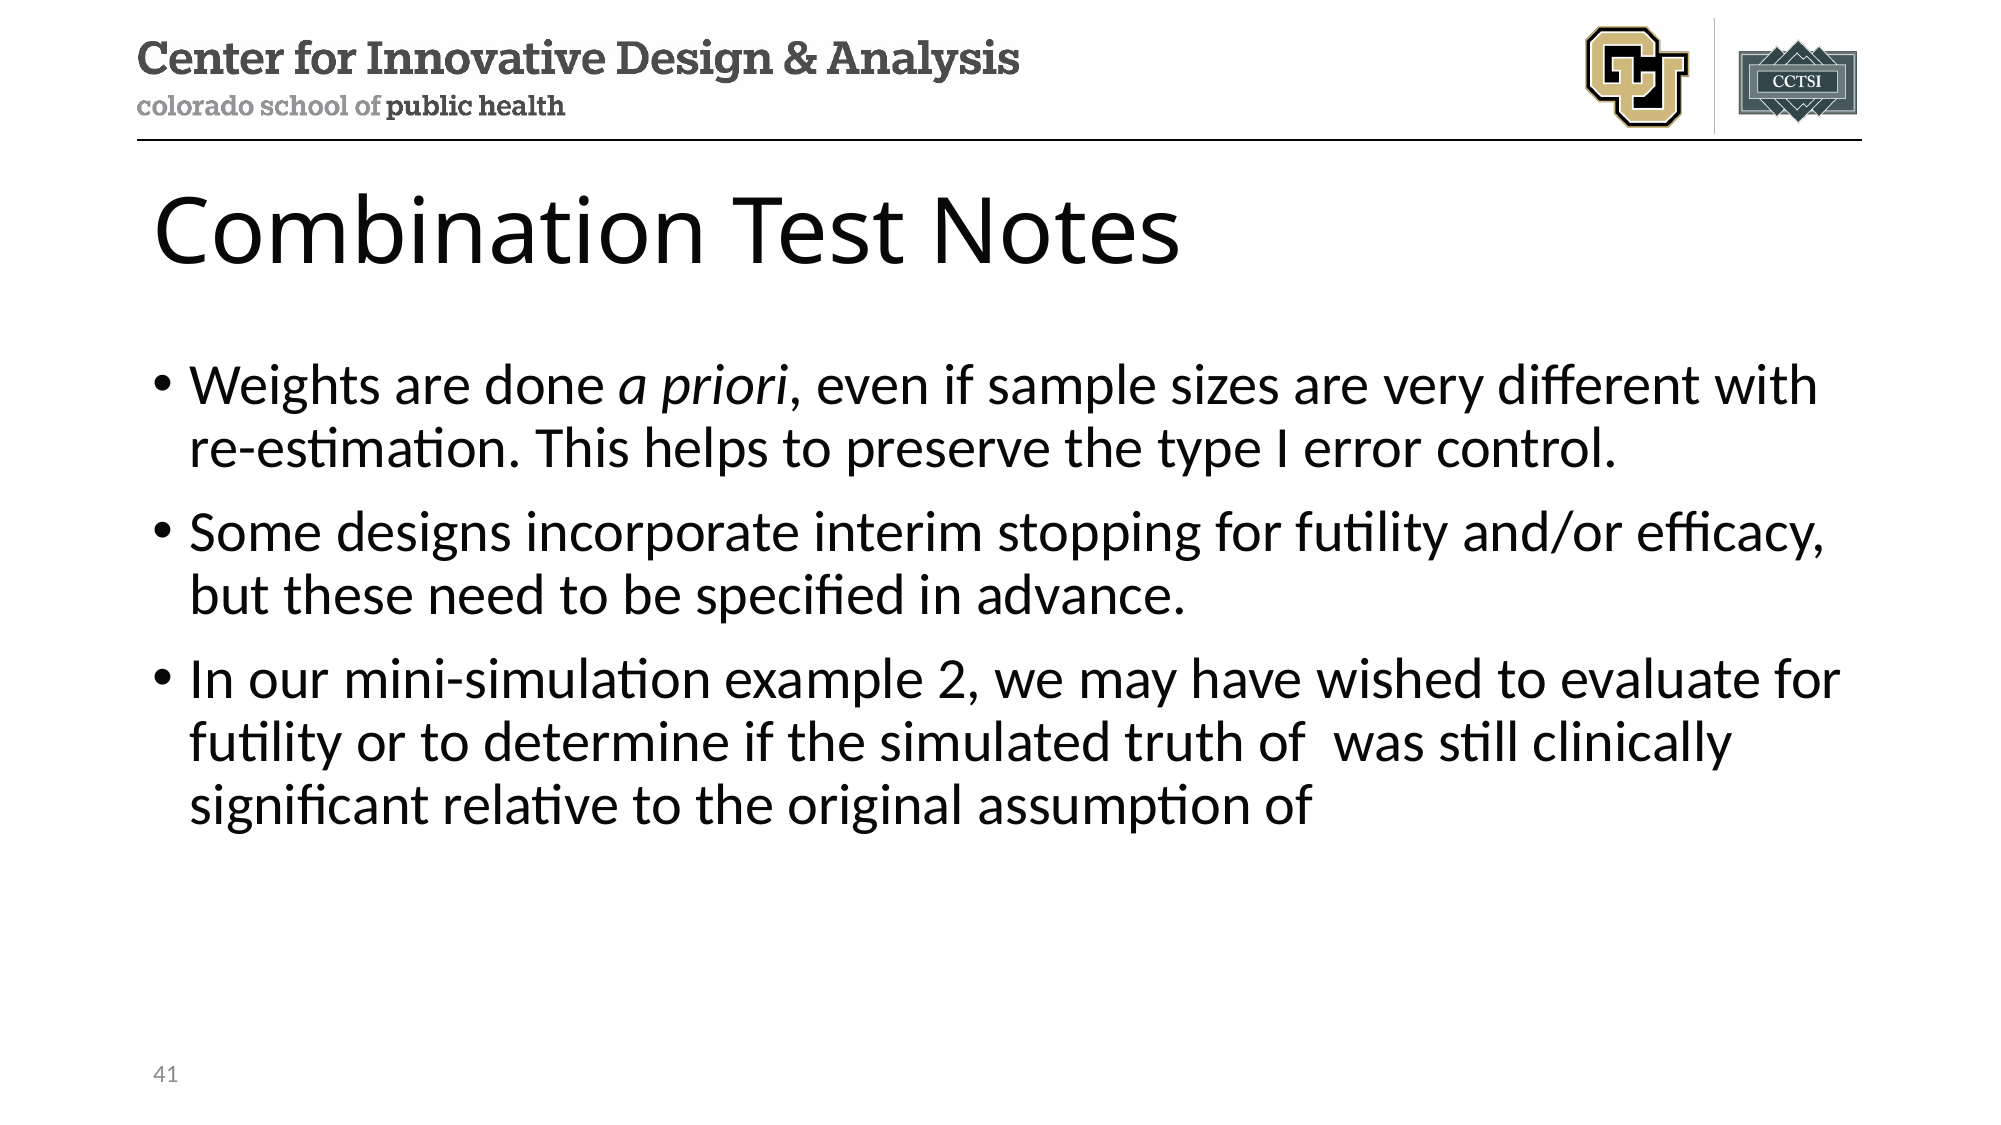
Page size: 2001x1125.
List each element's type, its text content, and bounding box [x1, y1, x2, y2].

slide_number 41 [138, 1042, 589, 1103]
picture [1584, 17, 1857, 134]
picture [137, 39, 1019, 120]
title Combination Test Notes [137, 150, 1863, 318]
